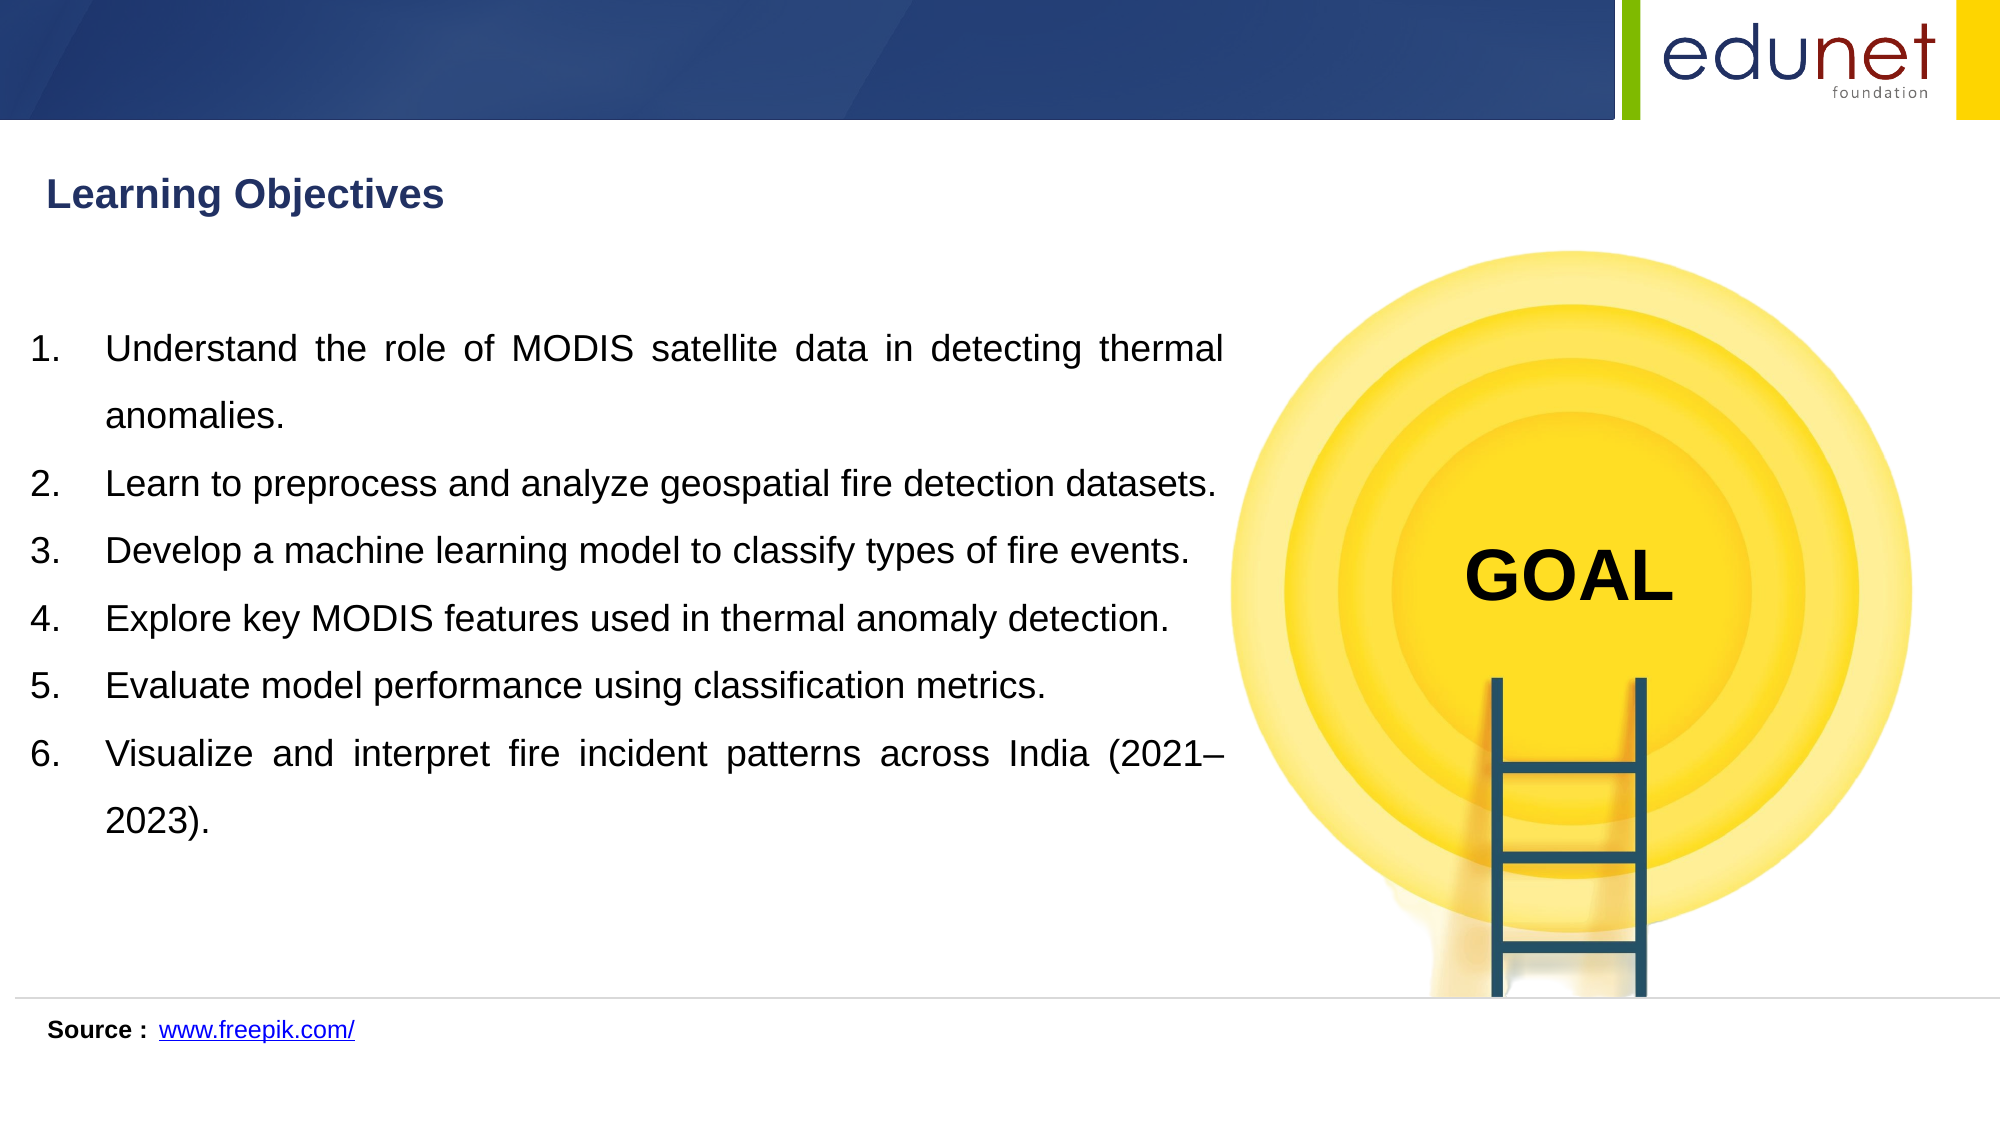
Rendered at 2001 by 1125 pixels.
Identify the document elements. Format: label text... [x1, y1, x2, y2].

text_box Source : [32, 1010, 144, 1052]
text_box Learning Objectives [31, 159, 467, 225]
text_box Understand the role of MODIS satellite data in detecting thermal anomalies. Learn to preprocess and analyze geospatial fire detection datasets. Develop a machine learning model to classify types of fire events. Explore key MODIS features used in thermal anomaly detection. Evaluate model performance using classification metrics. Visualize and interpret fire incident patterns across India (2021–2023). [14, 294, 1199, 849]
picture [1204, 236, 1944, 997]
text_box www.freepik.com/ [144, 1010, 447, 1052]
picture [1652, 12, 1948, 108]
